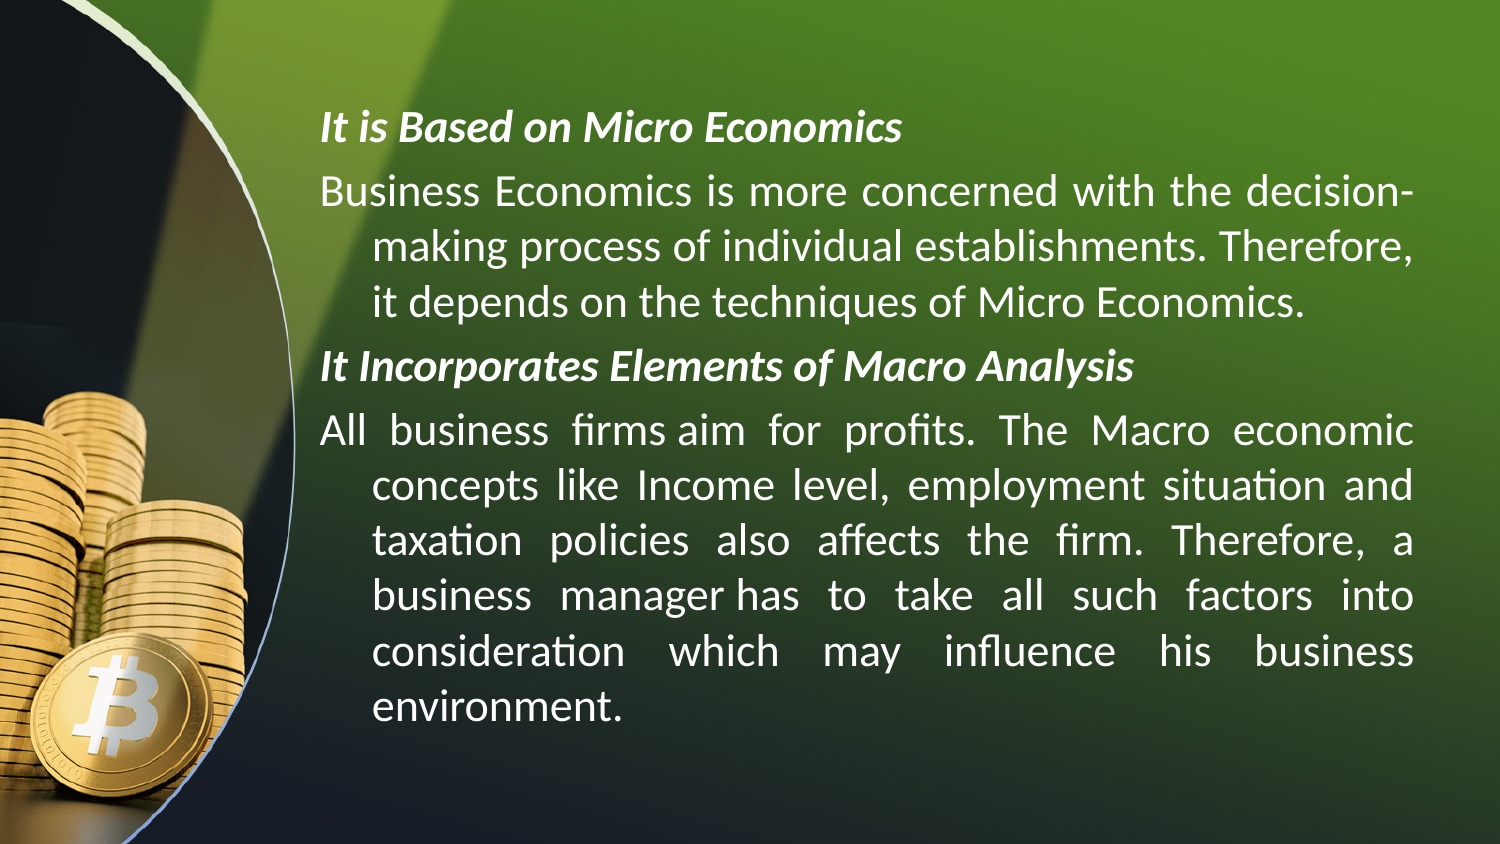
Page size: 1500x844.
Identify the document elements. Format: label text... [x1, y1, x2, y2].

list It is Based on Micro Economics Business Economics is more concerned with the decision-making process of individual establishments. Therefore, it depends on the techniques of Micro Economics. It Incorporates Elements of Macro Analysis All business firms aim for profits. The Macro economic concepts like Income level, employment situation and taxation policies also affects the firm. Therefore, a business manager has to take all such factors into consideration which may influence his business environment. [304, 89, 1430, 766]
picture [0, 0, 1500, 844]
